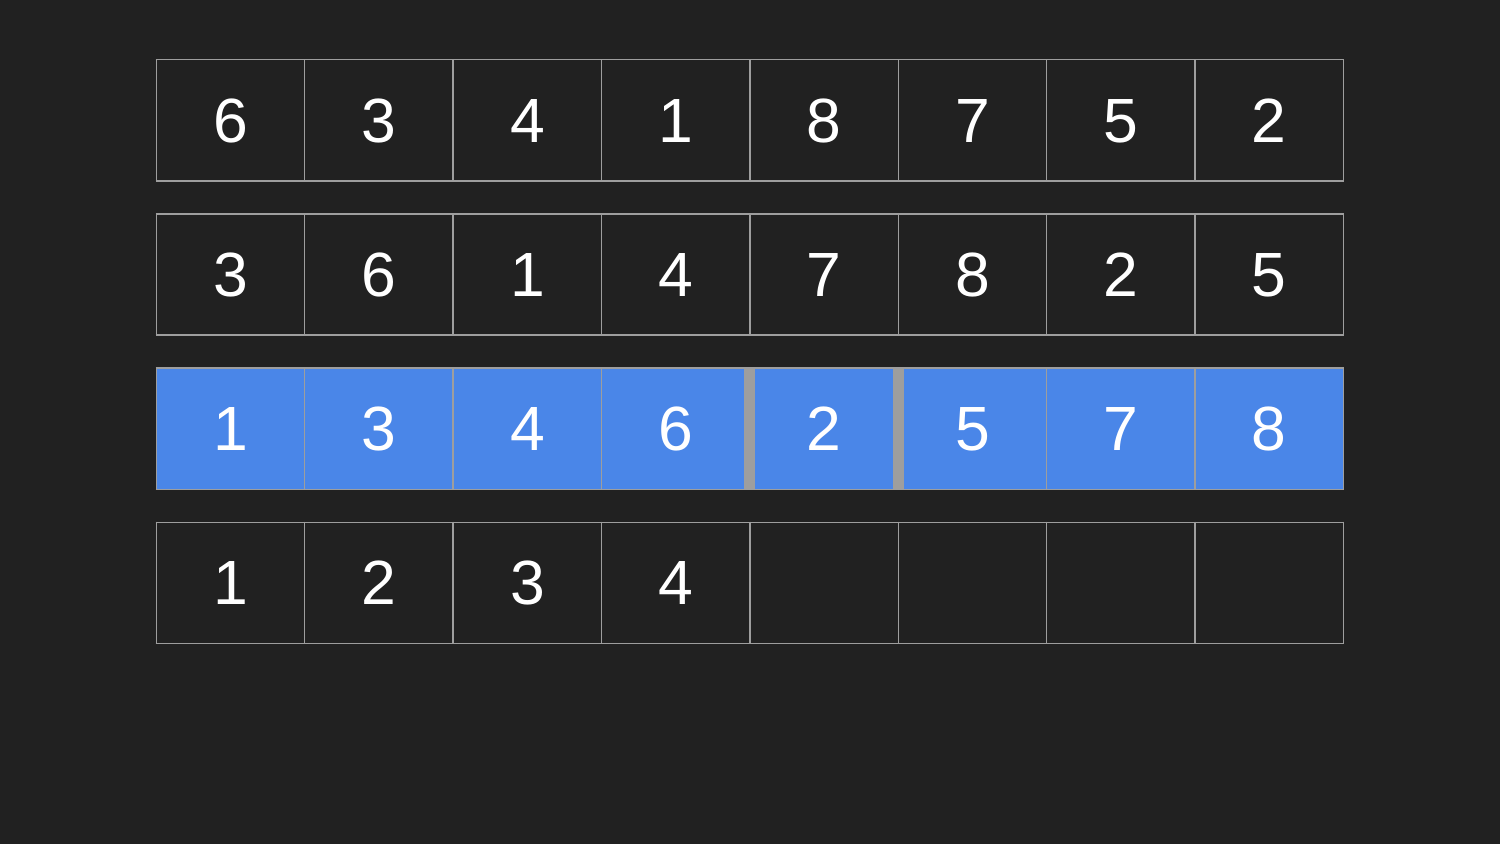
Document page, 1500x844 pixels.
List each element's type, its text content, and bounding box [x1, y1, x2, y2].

table_header 1 [454, 215, 601, 334]
table_header 2 [305, 523, 452, 643]
table_header 2 [755, 369, 893, 489]
table_header 1 [157, 523, 304, 643]
table_header 3 [454, 523, 601, 643]
table_header 1 [157, 369, 304, 489]
table_header [1047, 523, 1194, 643]
table_header 8 [1196, 369, 1343, 489]
table_header 3 [305, 60, 452, 180]
table_header 4 [602, 523, 749, 643]
table_header 7 [899, 60, 1046, 180]
table_header 4 [454, 60, 601, 180]
table_header [751, 523, 898, 643]
table_header 1 [602, 60, 749, 180]
table_header 3 [305, 369, 452, 489]
table_header 6 [305, 215, 452, 334]
table_header [899, 523, 1046, 643]
table_header [1196, 523, 1343, 643]
table_header 6 [602, 369, 744, 489]
table_header 5 [1047, 60, 1194, 180]
table_header 6 [157, 60, 304, 180]
table_header 4 [454, 369, 601, 489]
table_header 2 [1196, 60, 1343, 180]
table_header 7 [751, 215, 898, 334]
table_header 4 [602, 215, 749, 334]
table_header 8 [751, 60, 898, 180]
table_header 5 [1196, 215, 1343, 334]
table_header 7 [1047, 369, 1194, 489]
table_header 3 [157, 215, 304, 334]
table_header 2 [1047, 215, 1194, 334]
table_header 5 [904, 369, 1046, 489]
table_header 8 [899, 215, 1046, 334]
